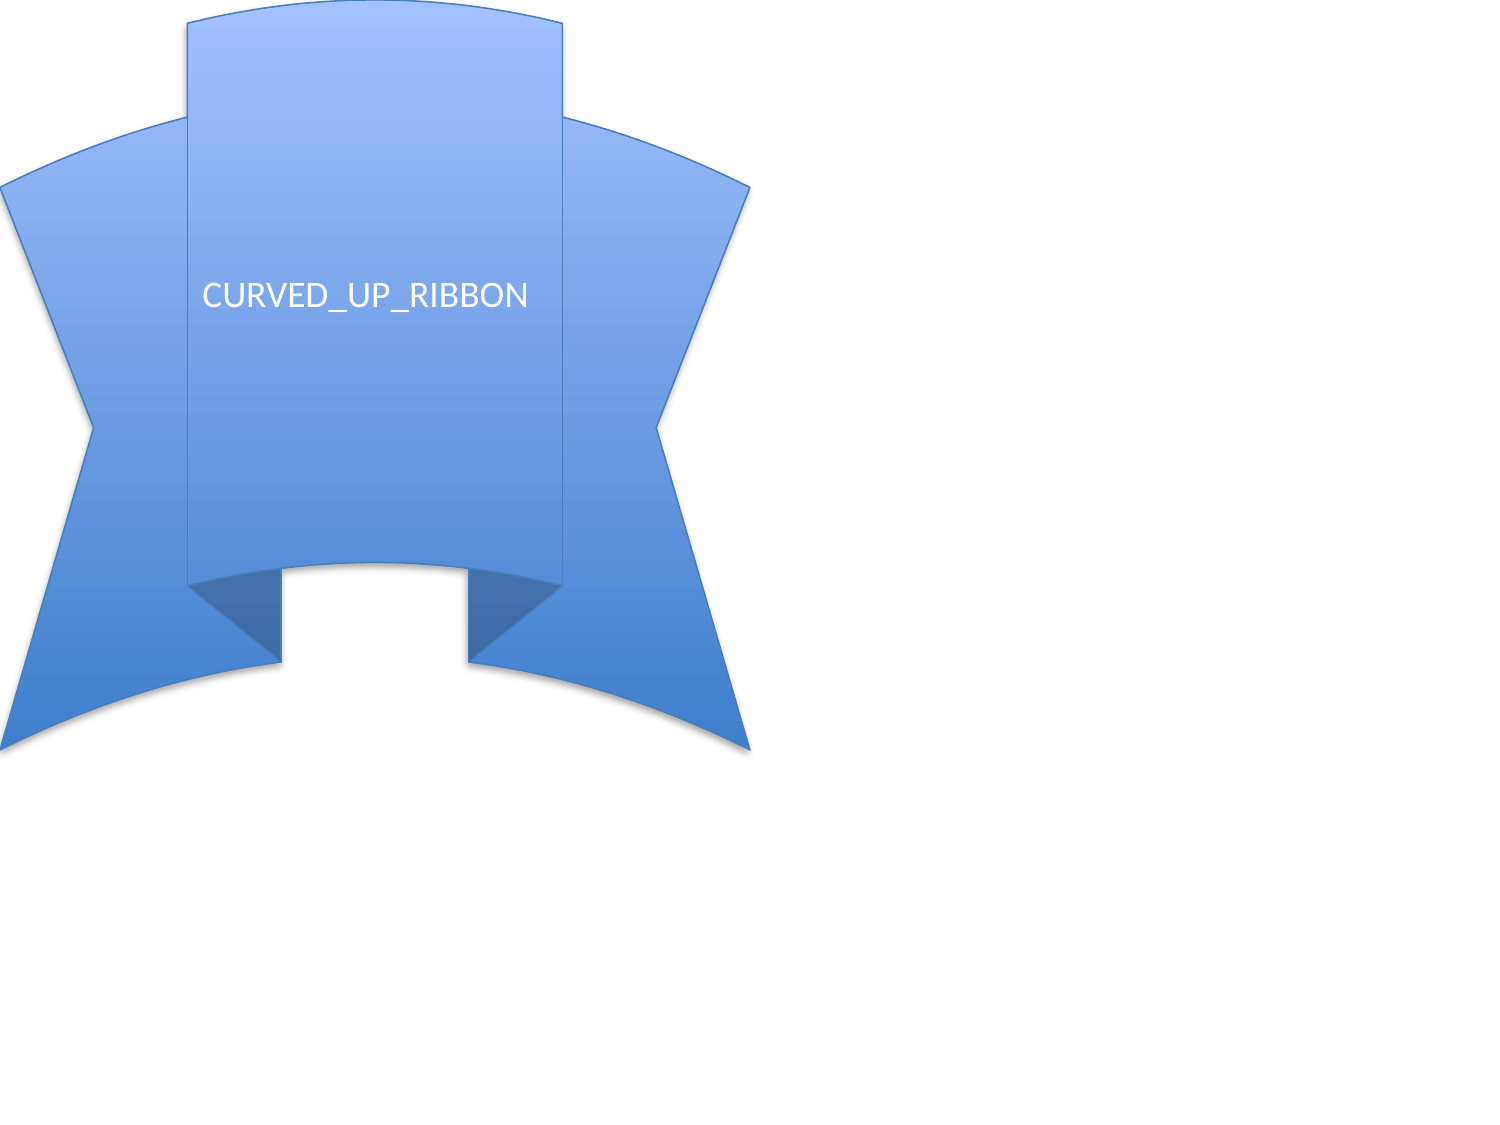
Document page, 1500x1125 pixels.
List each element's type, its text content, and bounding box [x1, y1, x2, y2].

text_box CURVED_UP_RIBBON [0, 0, 751, 751]
